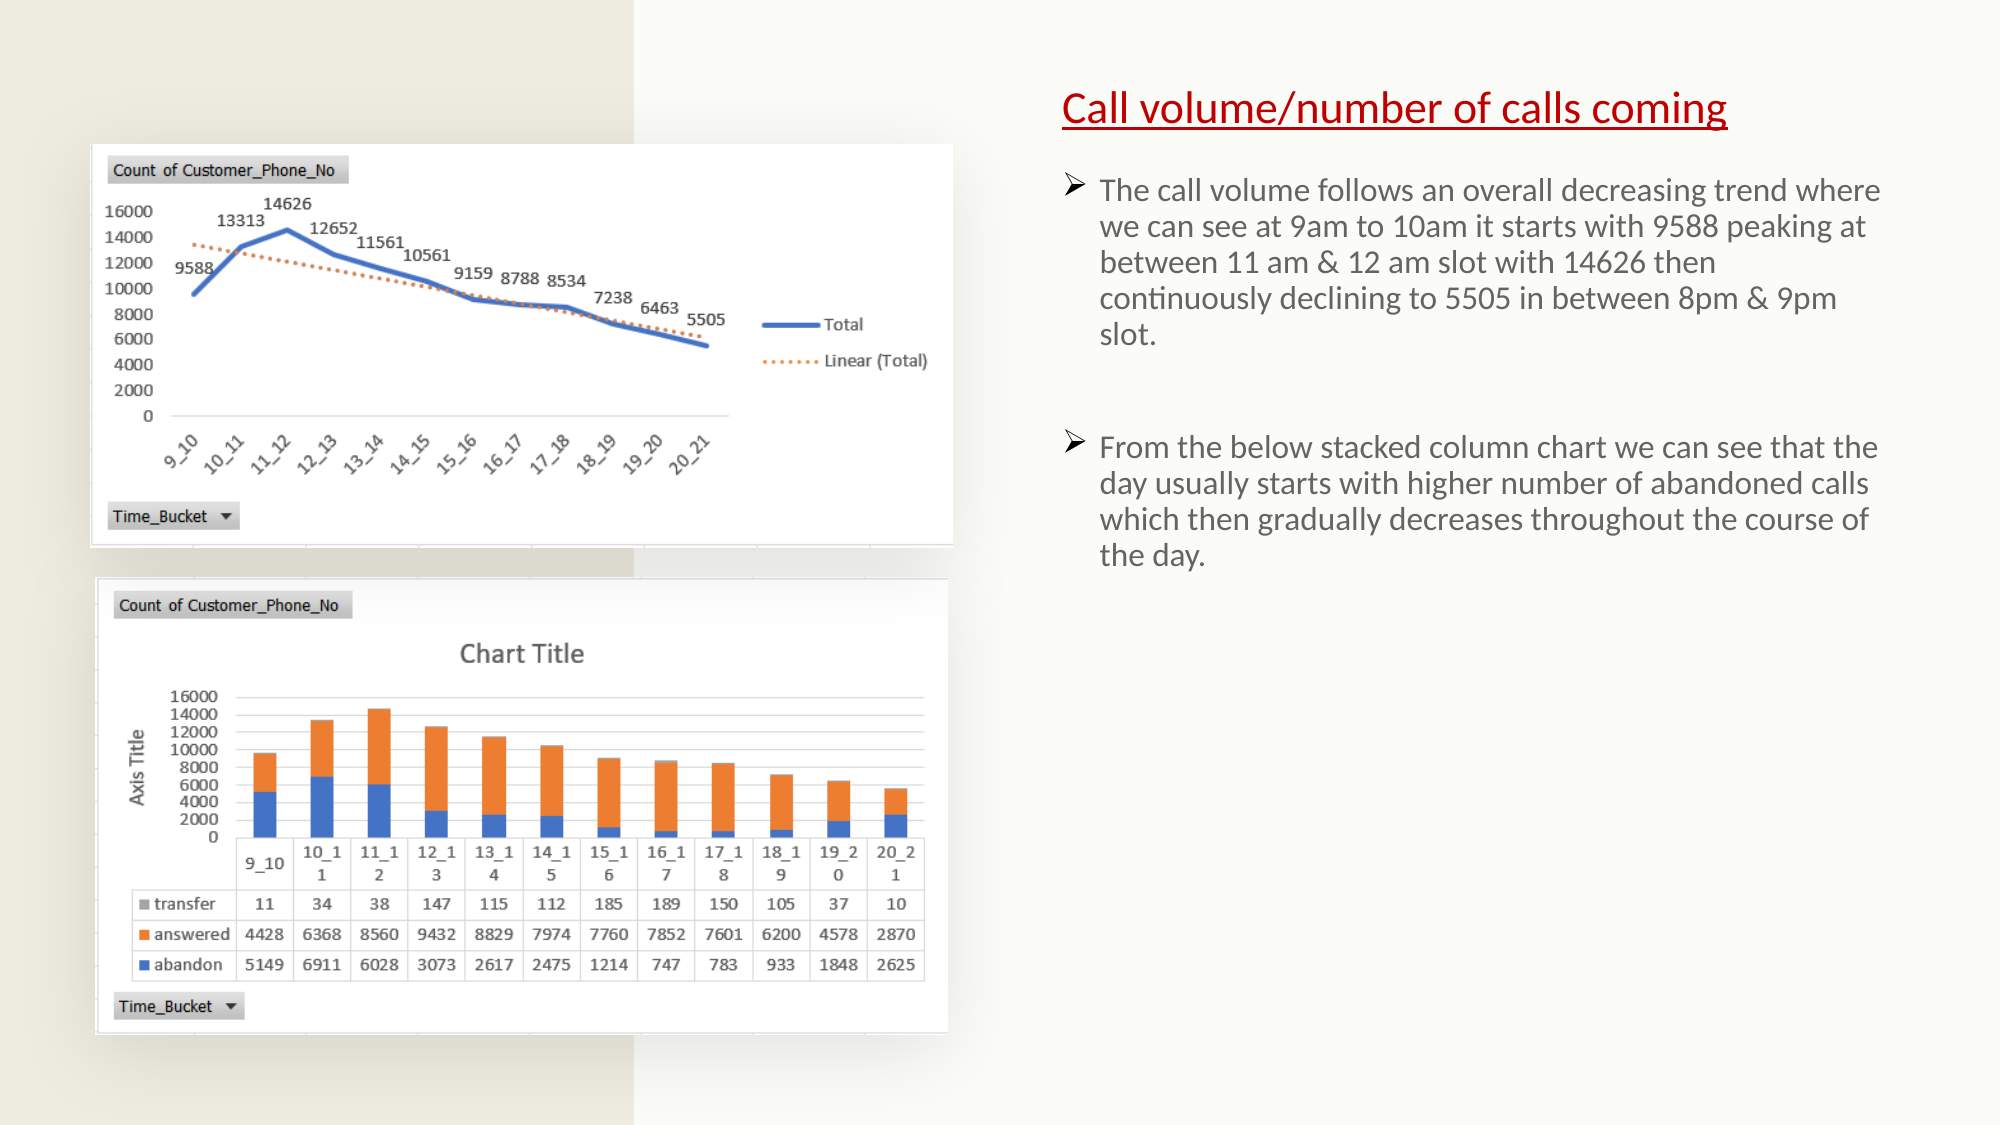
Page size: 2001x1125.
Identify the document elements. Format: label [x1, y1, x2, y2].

picture [95, 577, 948, 1035]
picture [90, 144, 953, 548]
text_box [0, 0, 2000, 1125]
